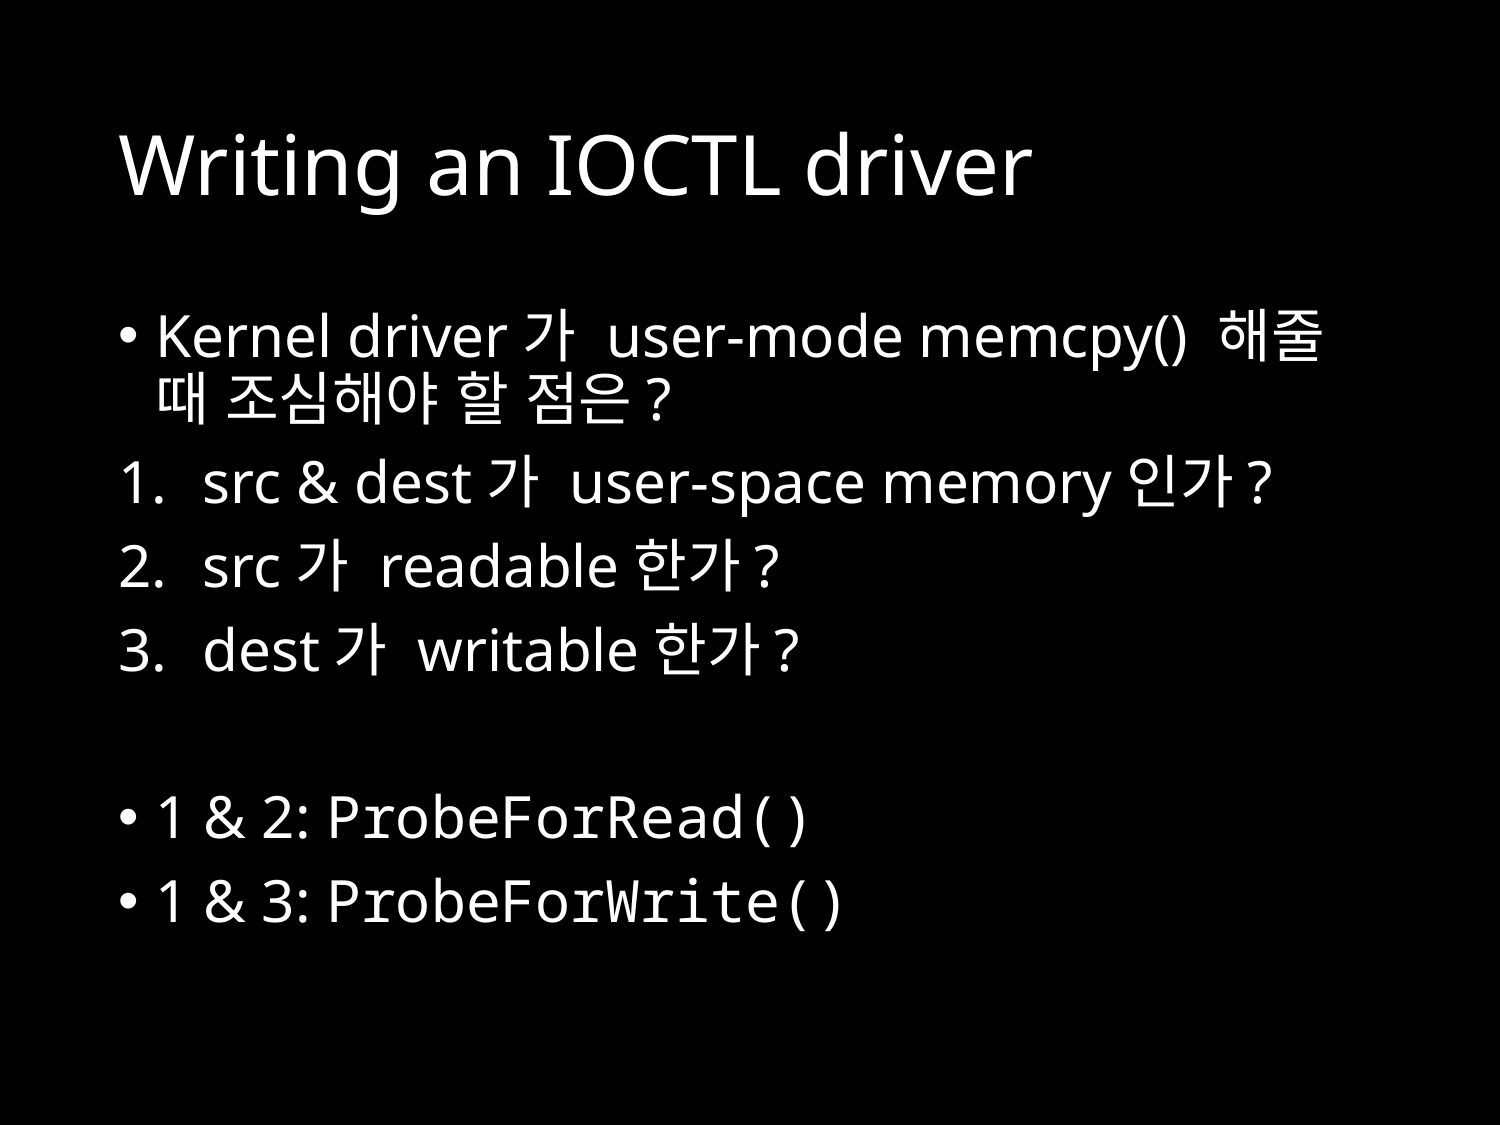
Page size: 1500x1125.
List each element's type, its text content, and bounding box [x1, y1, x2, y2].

list Kernel driver가 user-mode memcpy() 해줄 때 조심해야 할 점은? src & dest가 user-space memory인가? src가 readable한가? dest가 writable한가? 1 & 2: ProbeForRead() 1 & 3: ProbeForWrite() [103, 299, 1397, 1014]
title Writing an IOCTL driver [103, 59, 1397, 278]
